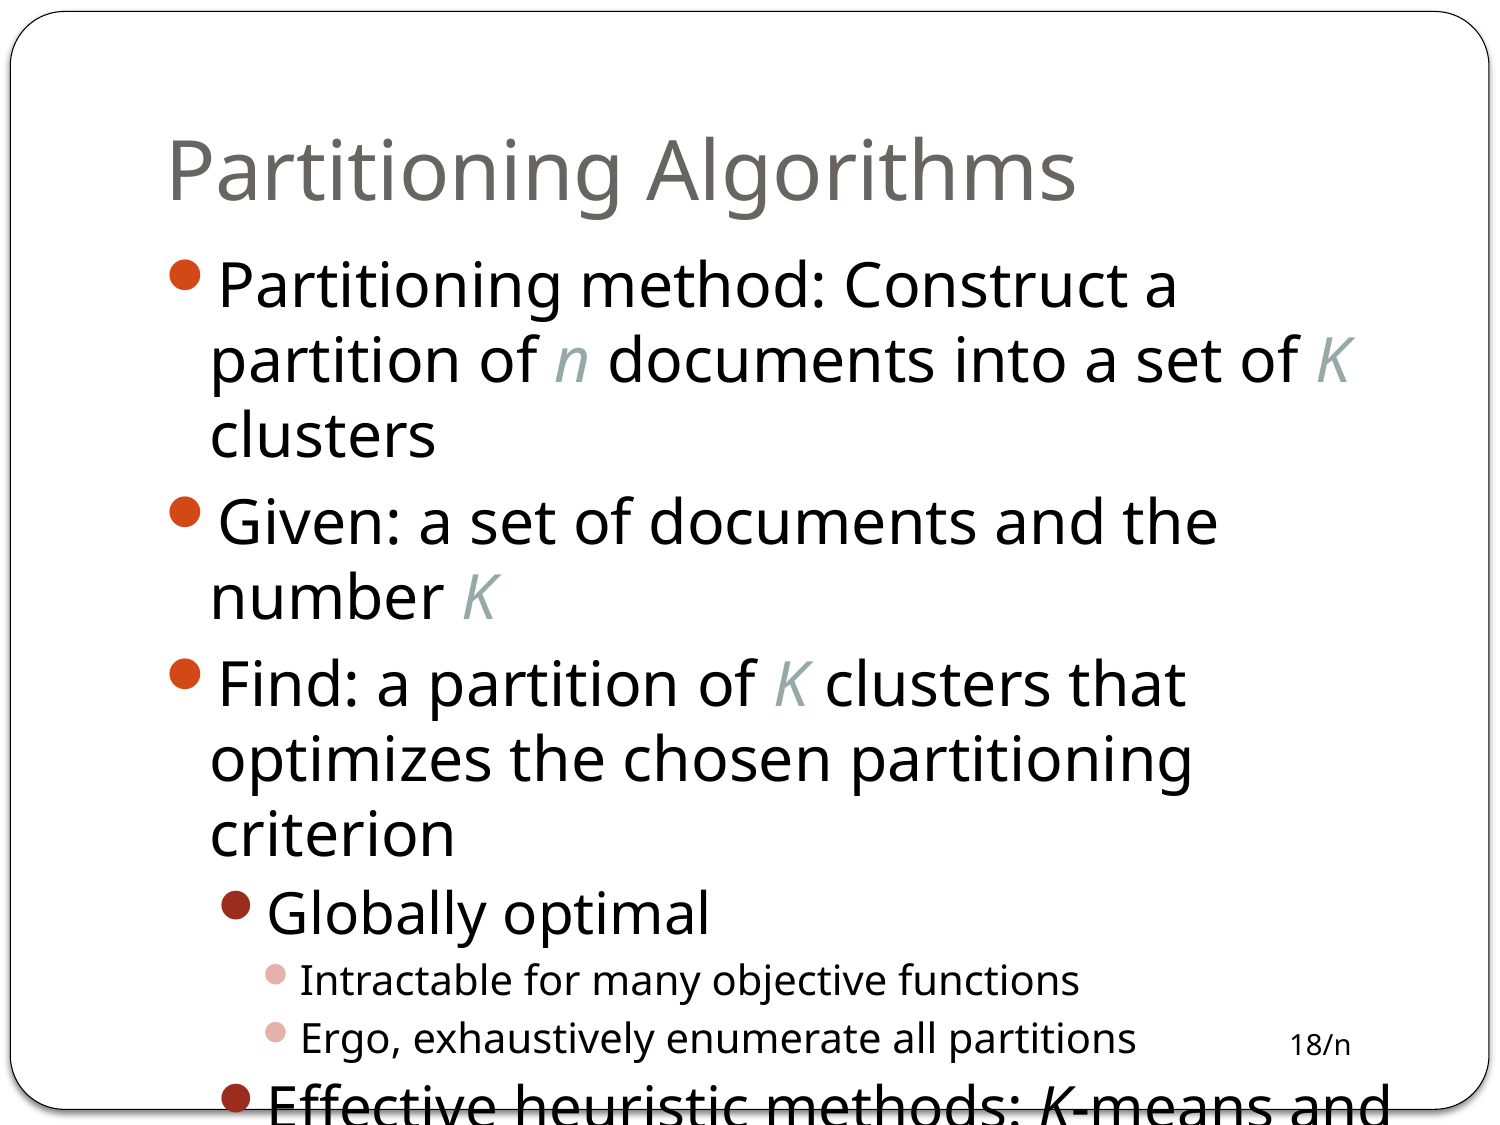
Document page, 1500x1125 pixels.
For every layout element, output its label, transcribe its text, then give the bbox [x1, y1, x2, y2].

title Partitioning Algorithms [150, 45, 1425, 233]
list Partitioning method: Construct a partition of n documents into a set of K clusters Given: a set of documents and the number K Find: a partition of K clusters that optimizes the chosen partitioning criterion Globally optimal Intractable for many objective functions Ergo, exhaustively enumerate all partitions Effective heuristic methods: K-means and K-medoids algorithms [150, 237, 1425, 988]
